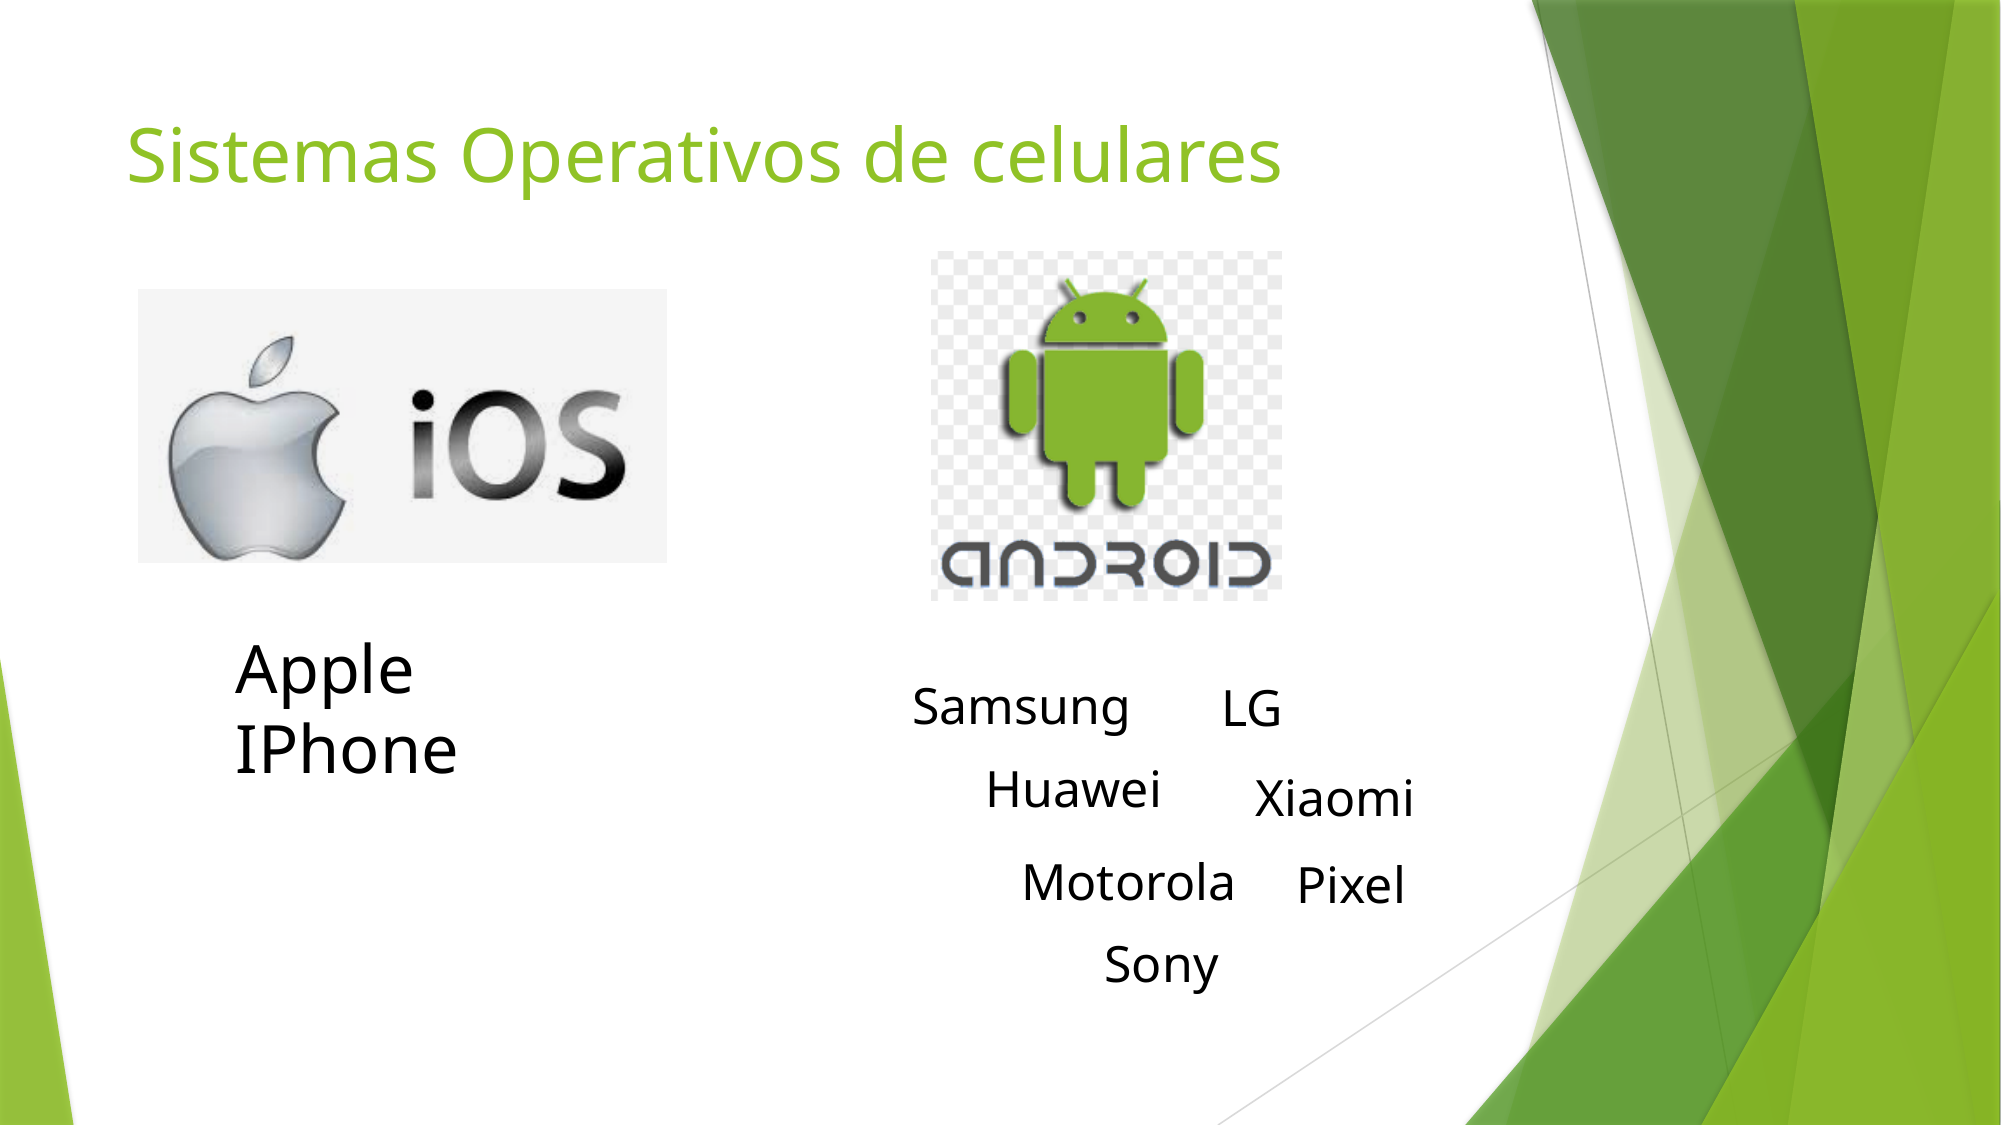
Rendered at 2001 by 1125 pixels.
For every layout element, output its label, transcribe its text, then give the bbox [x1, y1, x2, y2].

text_box Pixel [1281, 846, 1666, 922]
text_box Samsung [897, 667, 1282, 742]
picture [138, 289, 667, 563]
title Sistemas Operativos de celulares [111, 99, 1522, 233]
text_box Sony [1089, 925, 1474, 1001]
text_box LG [1206, 668, 1316, 744]
text_box Xiaomi [1240, 758, 1625, 834]
text_box Huawei [970, 749, 1355, 825]
text_box Apple IPhone [220, 619, 667, 794]
text_box Motorola [1006, 843, 1391, 919]
picture [931, 251, 1282, 601]
